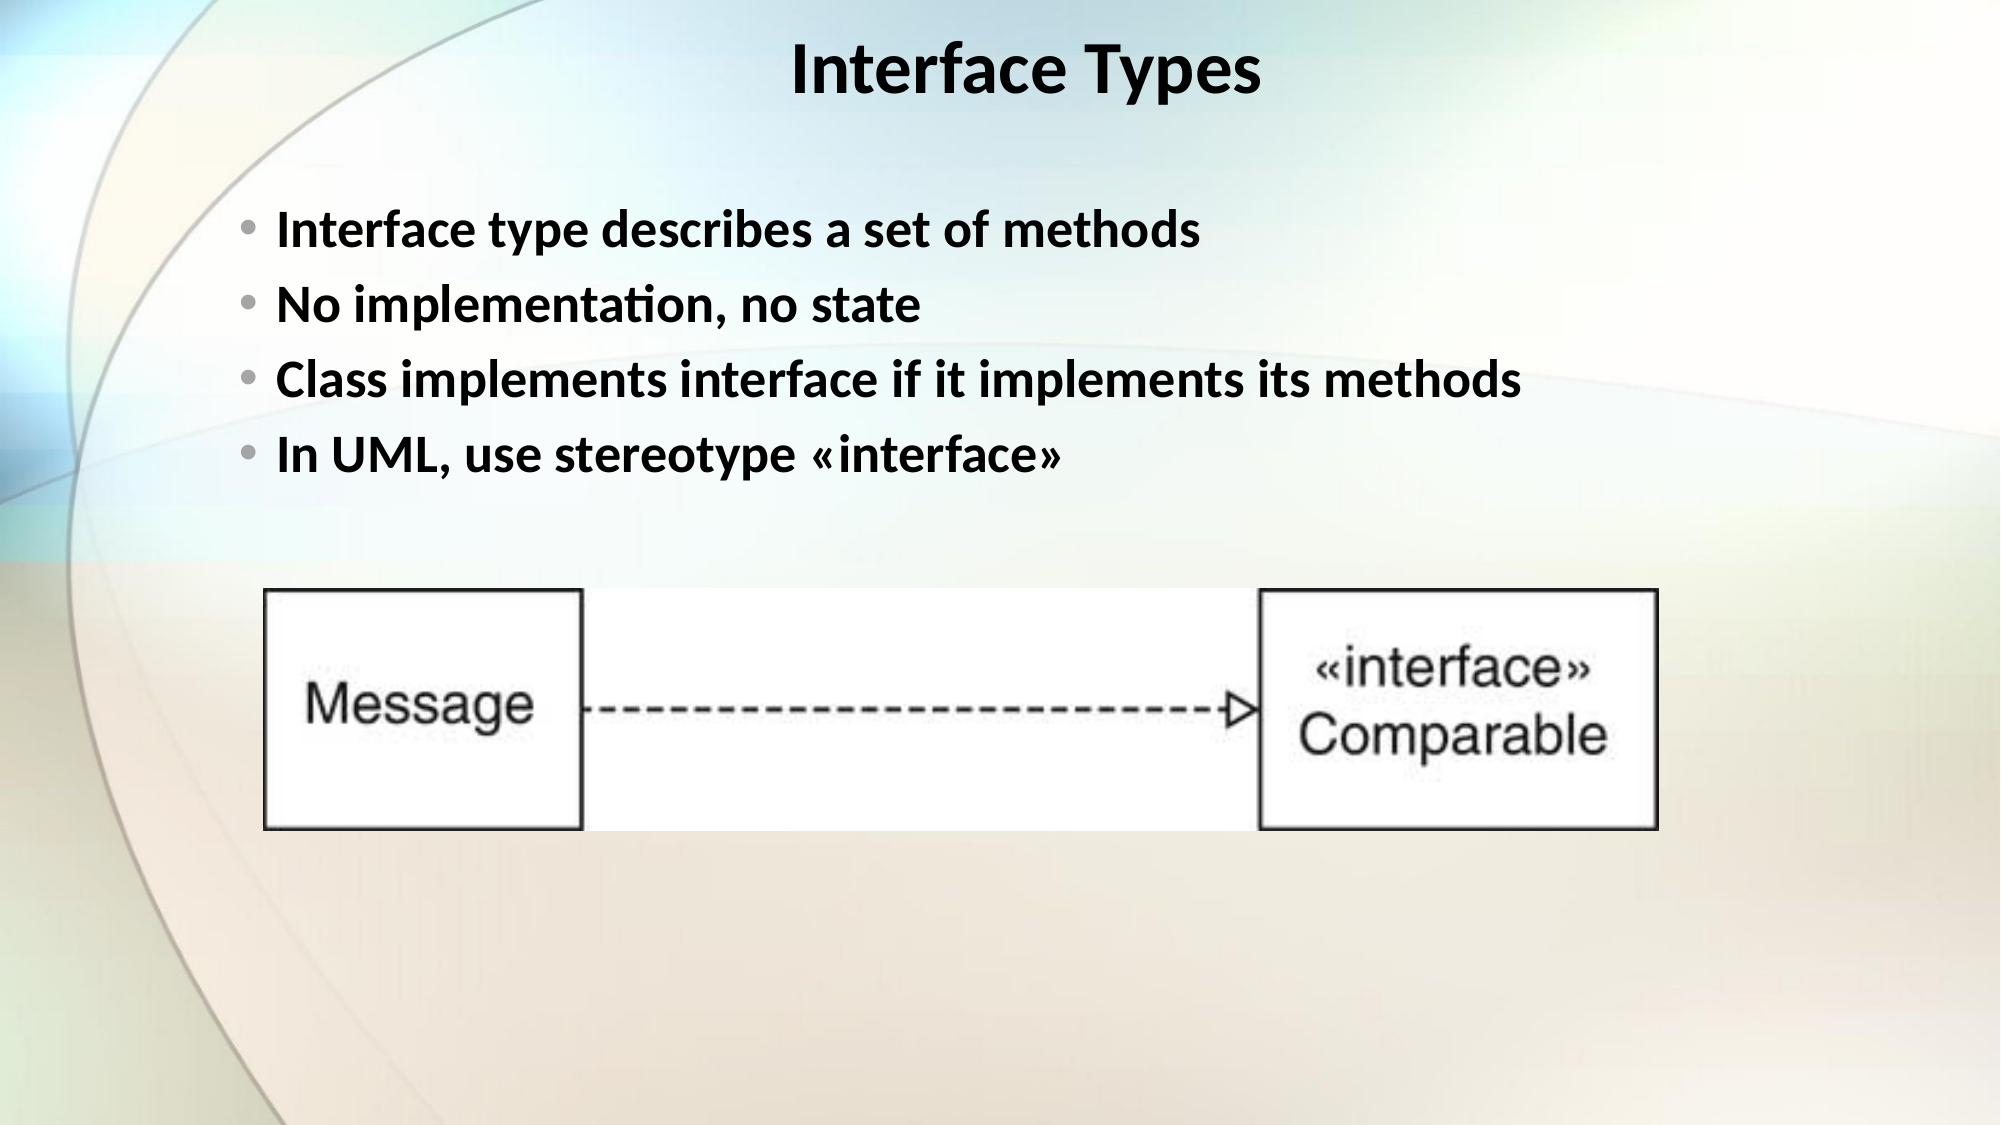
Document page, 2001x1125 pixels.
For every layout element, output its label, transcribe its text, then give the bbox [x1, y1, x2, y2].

picture [263, 588, 1659, 831]
picture [0, 0, 2001, 1125]
list Interface Types Interface type describes a set of methods No implementation, no state Class implements interface if it implements its methods In UML, use stereotype «interface» [223, 21, 1831, 1125]
